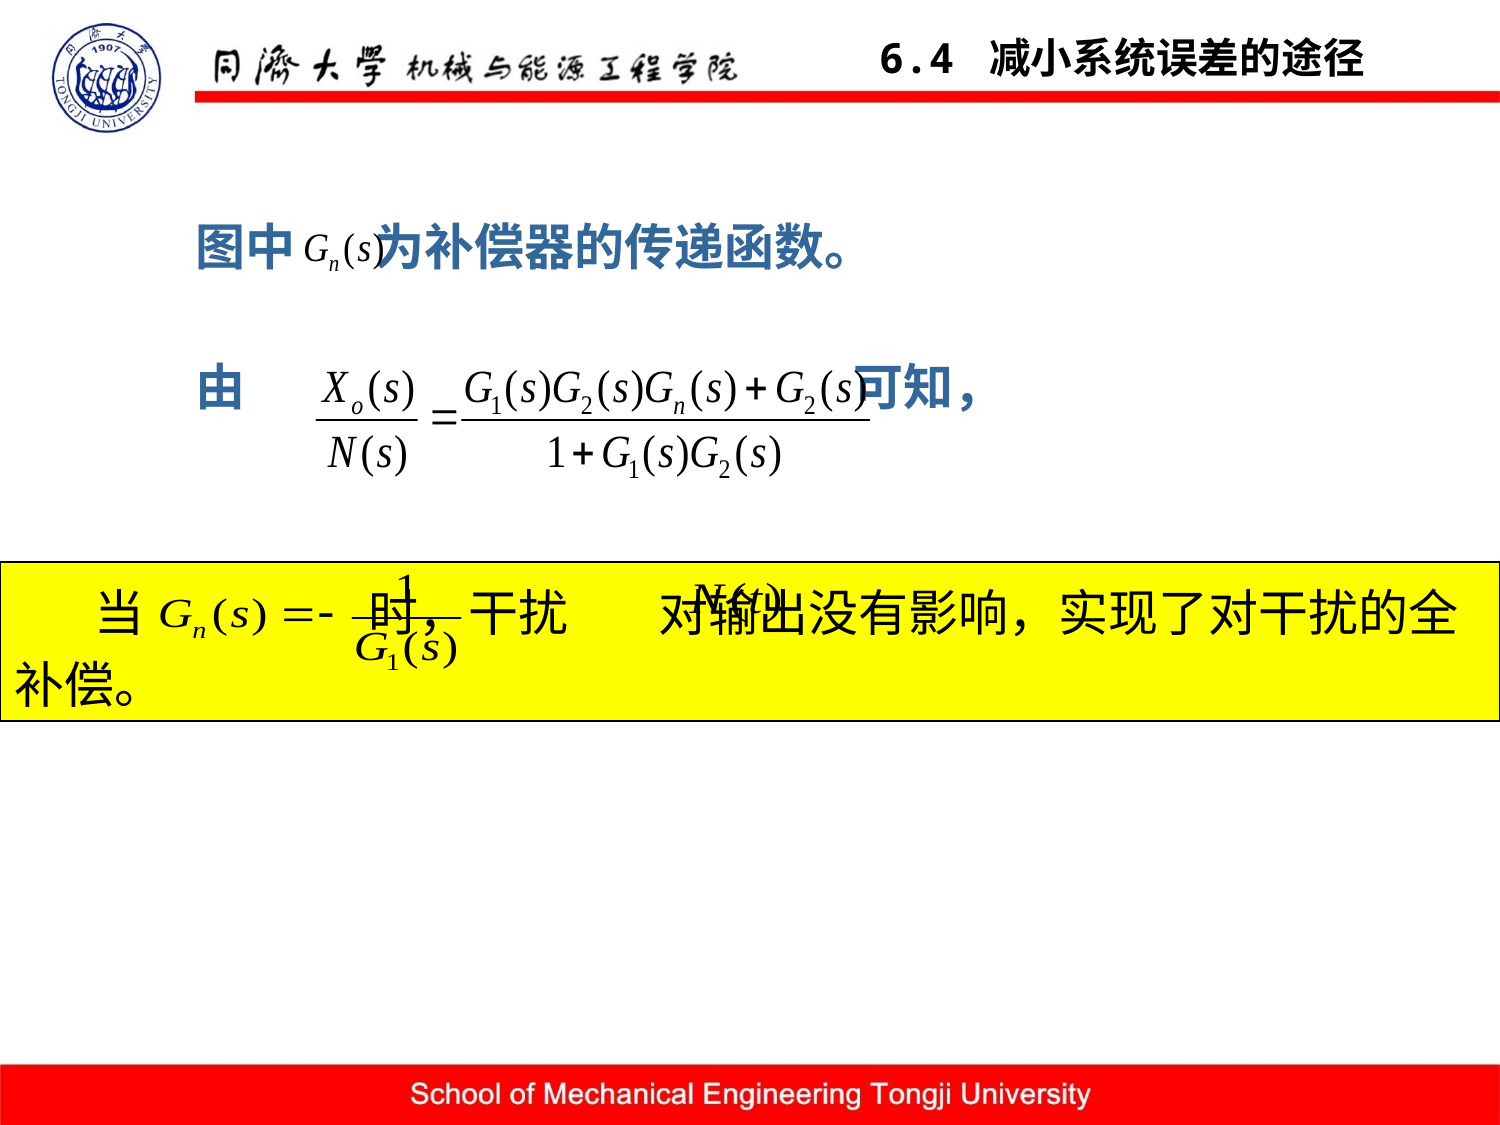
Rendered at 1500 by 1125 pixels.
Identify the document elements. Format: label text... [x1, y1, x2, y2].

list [298, 221, 393, 283]
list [309, 358, 880, 490]
text_box 6.4 减小系统误差的途径 [773, 34, 1471, 90]
list 图中 为补偿器的传递函数。 由 可知， [180, 208, 1287, 515]
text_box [0, 562, 1500, 715]
picture [0, 722, 1500, 1125]
picture [0, 23, 1500, 561]
